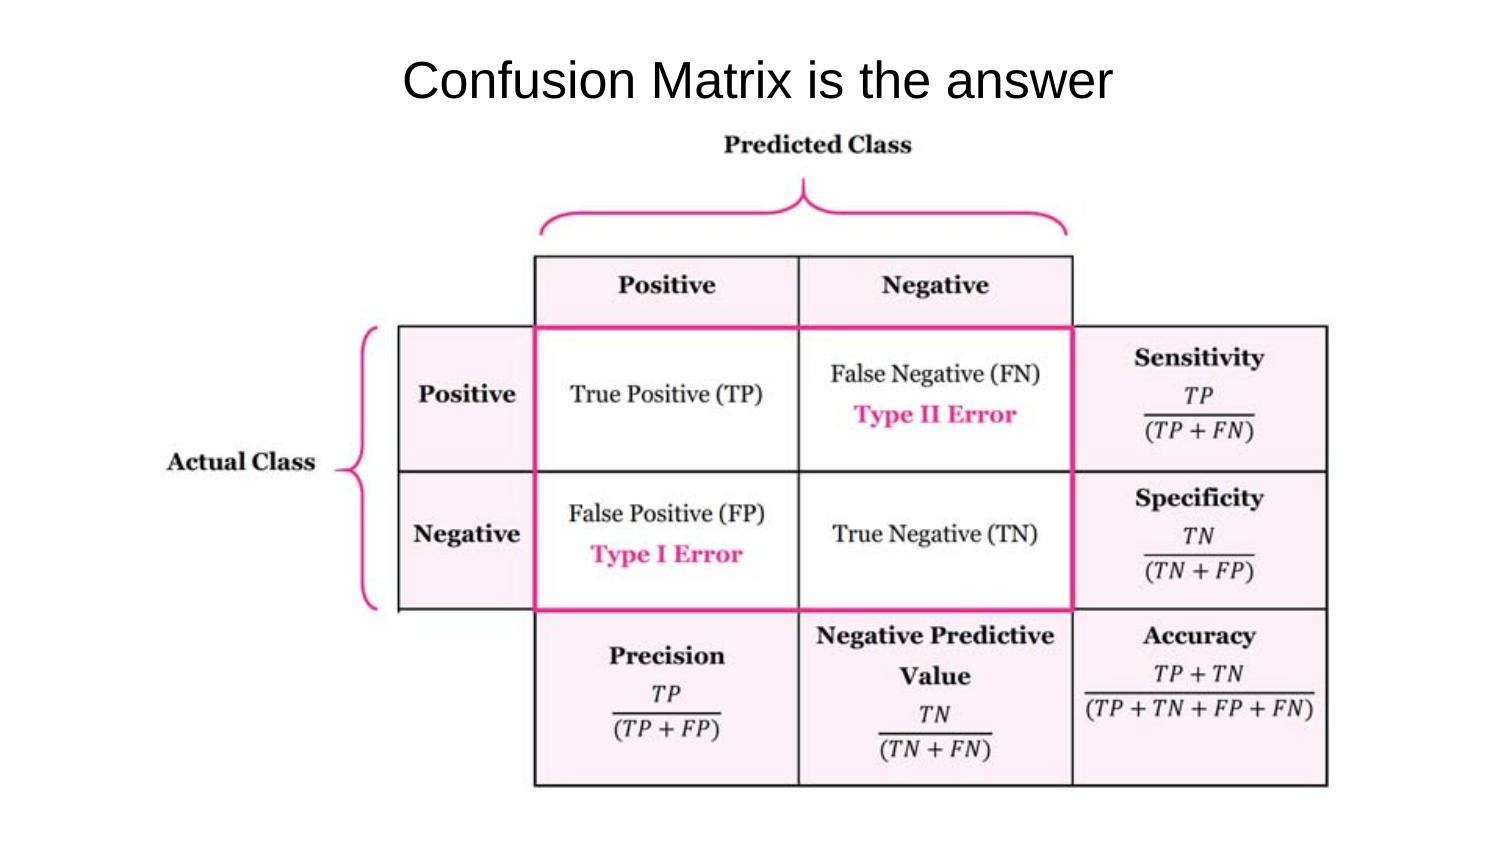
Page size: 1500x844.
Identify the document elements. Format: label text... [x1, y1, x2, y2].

text_box Confusion Matrix is the answer [99, 31, 1417, 119]
picture [160, 129, 1340, 795]
